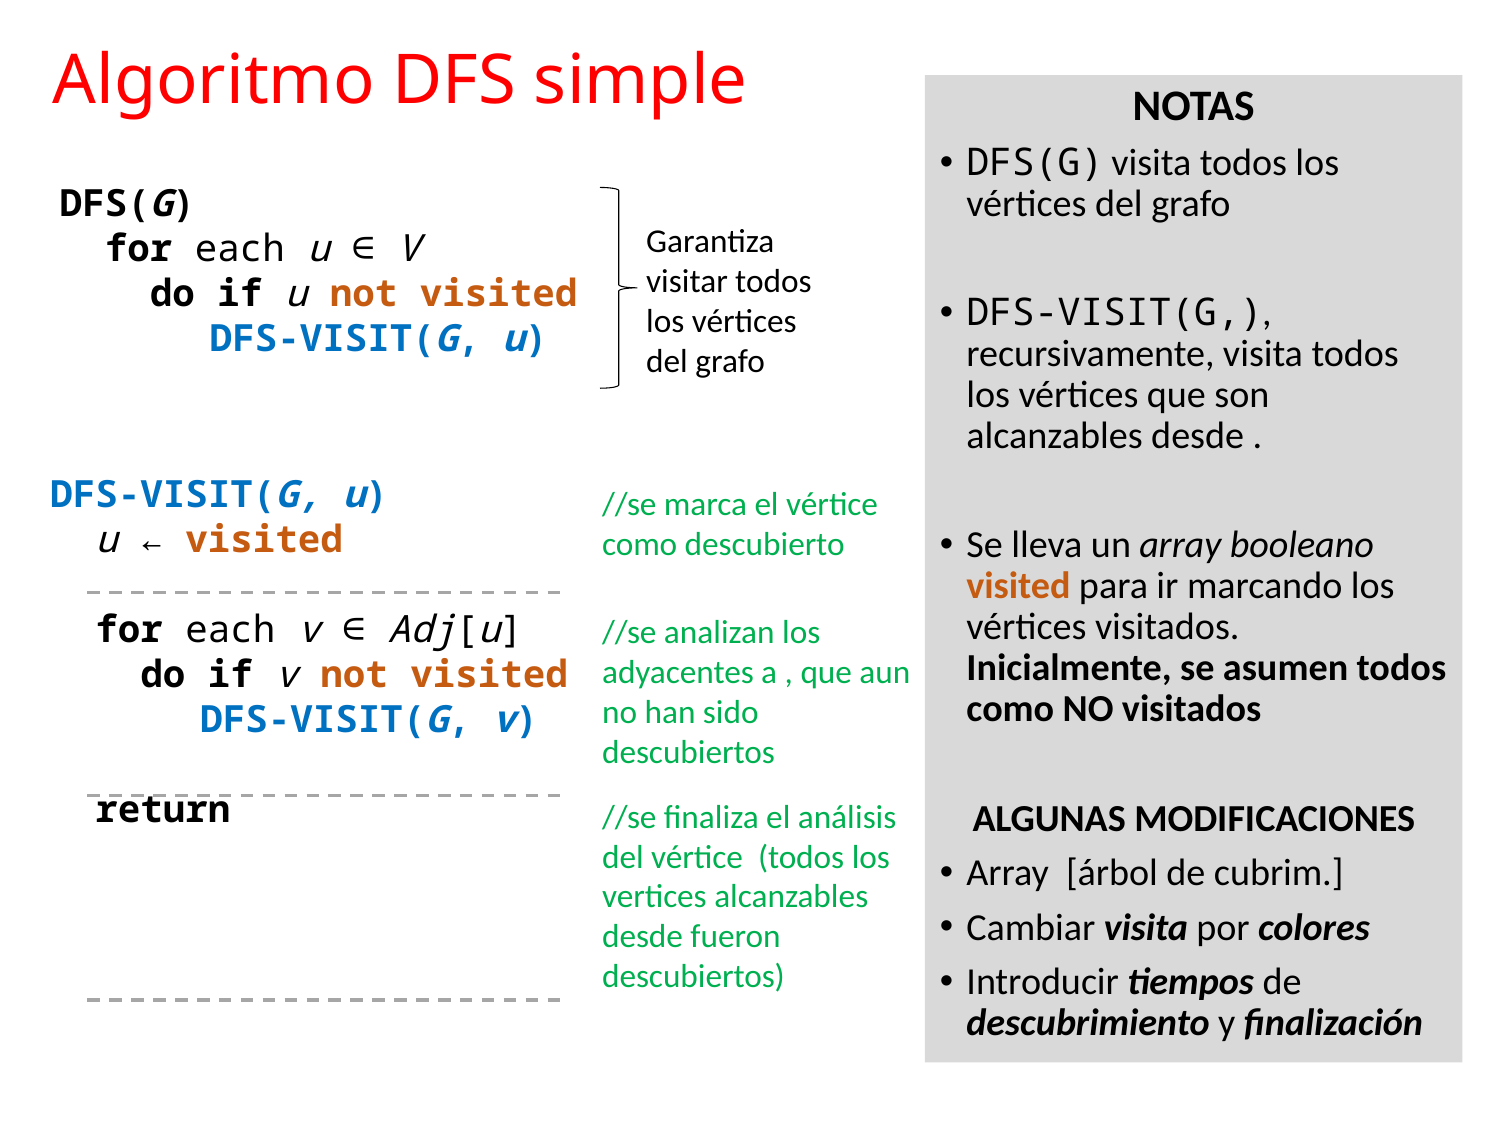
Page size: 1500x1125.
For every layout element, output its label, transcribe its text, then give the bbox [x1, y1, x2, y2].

title Algoritmo DFS simple [37, 24, 1463, 138]
text_box Garantiza visitar todos los vértices del grafo [631, 211, 850, 386]
text_box DFS-VISIT(G, u) u ← visited for each v ∈ Adj[u] do if v not visited DFS-VISIT(G, v) return [35, 462, 878, 928]
text_box DFS(G) for each u ∈ V do if u not visited DFS-VISIT(G, u) [45, 171, 888, 366]
text_box [599, 186, 631, 389]
